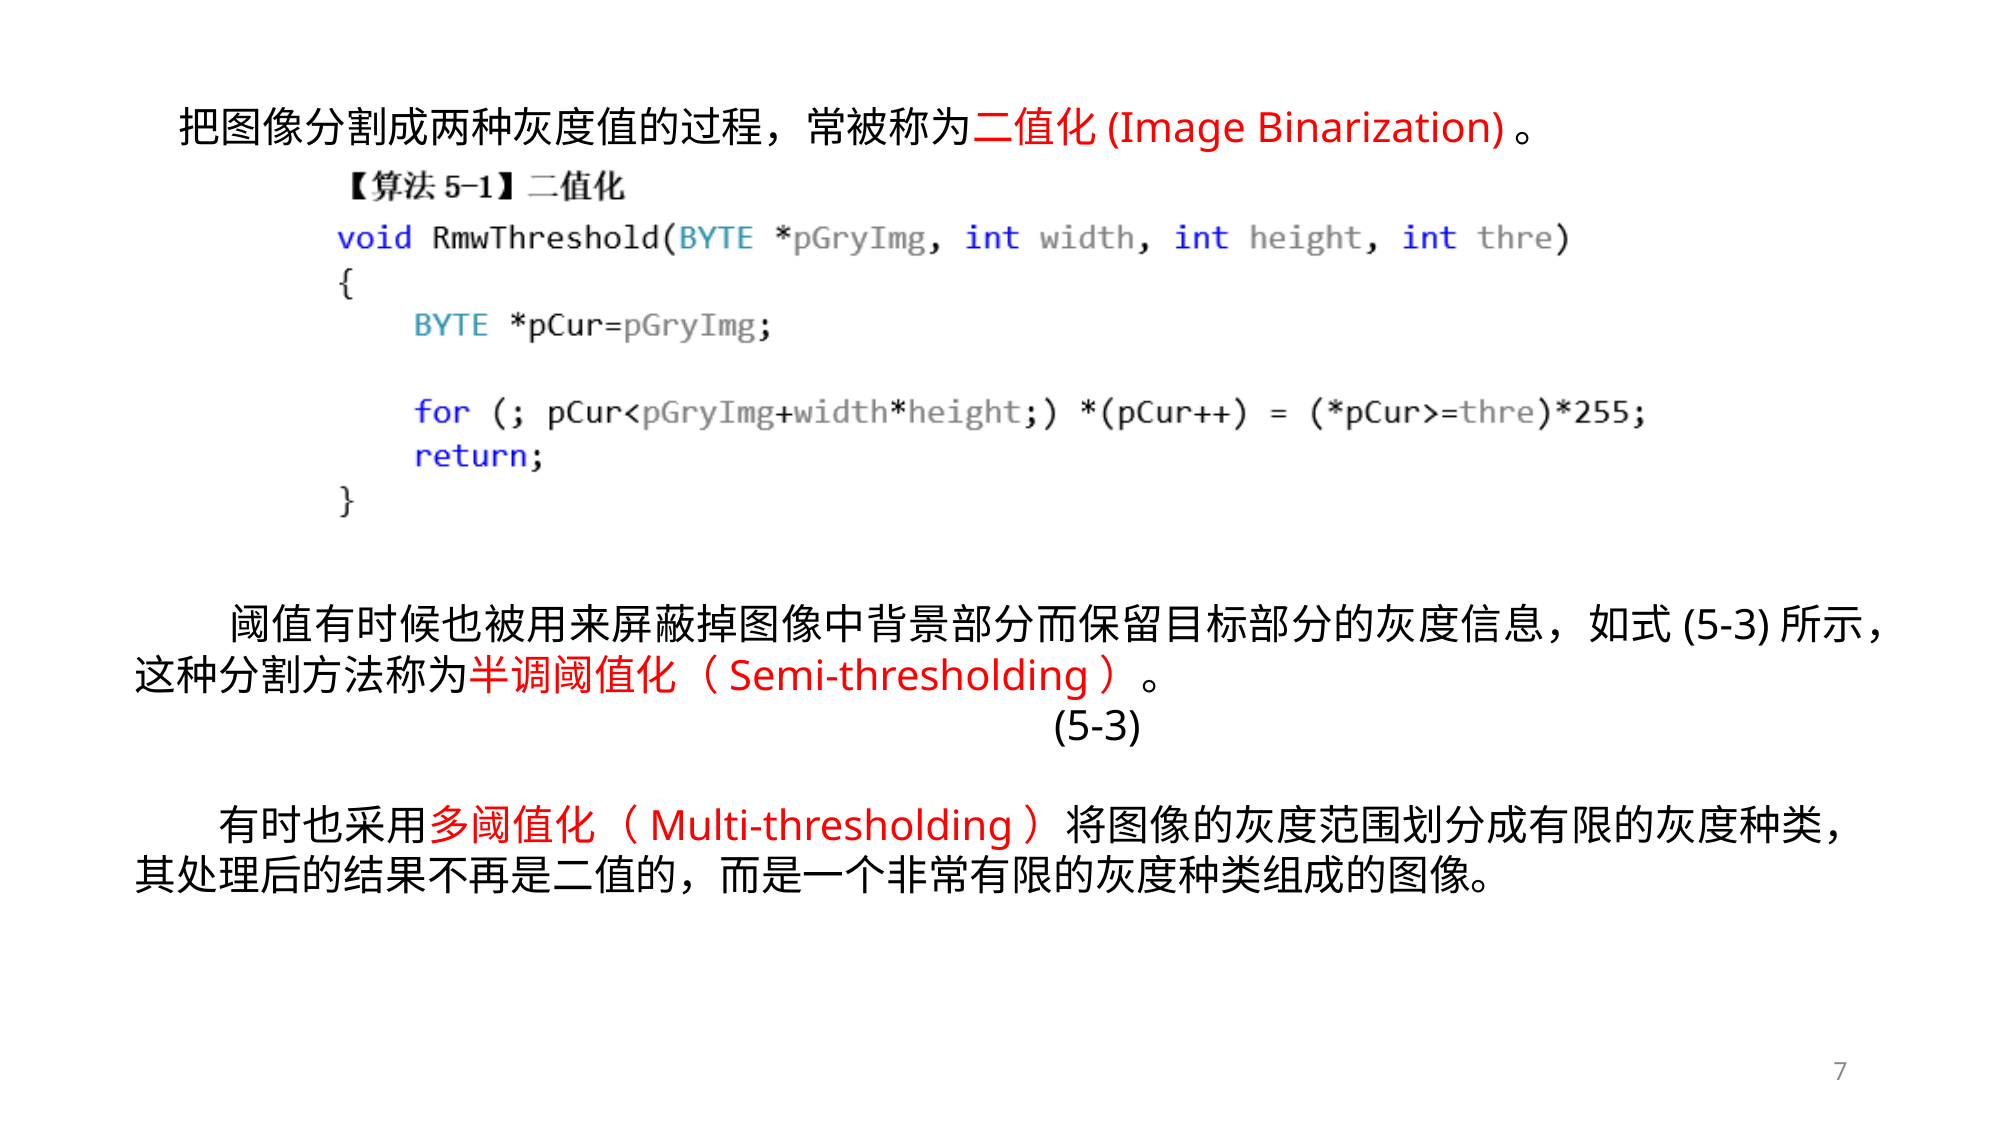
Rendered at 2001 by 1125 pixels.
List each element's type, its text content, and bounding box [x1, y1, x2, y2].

picture [311, 158, 1689, 523]
text_box 把图像分割成两种灰度值的过程，常被称为二值化(Image Binarization)。 [119, 93, 1881, 158]
slide_number 7 [1412, 1042, 1863, 1103]
